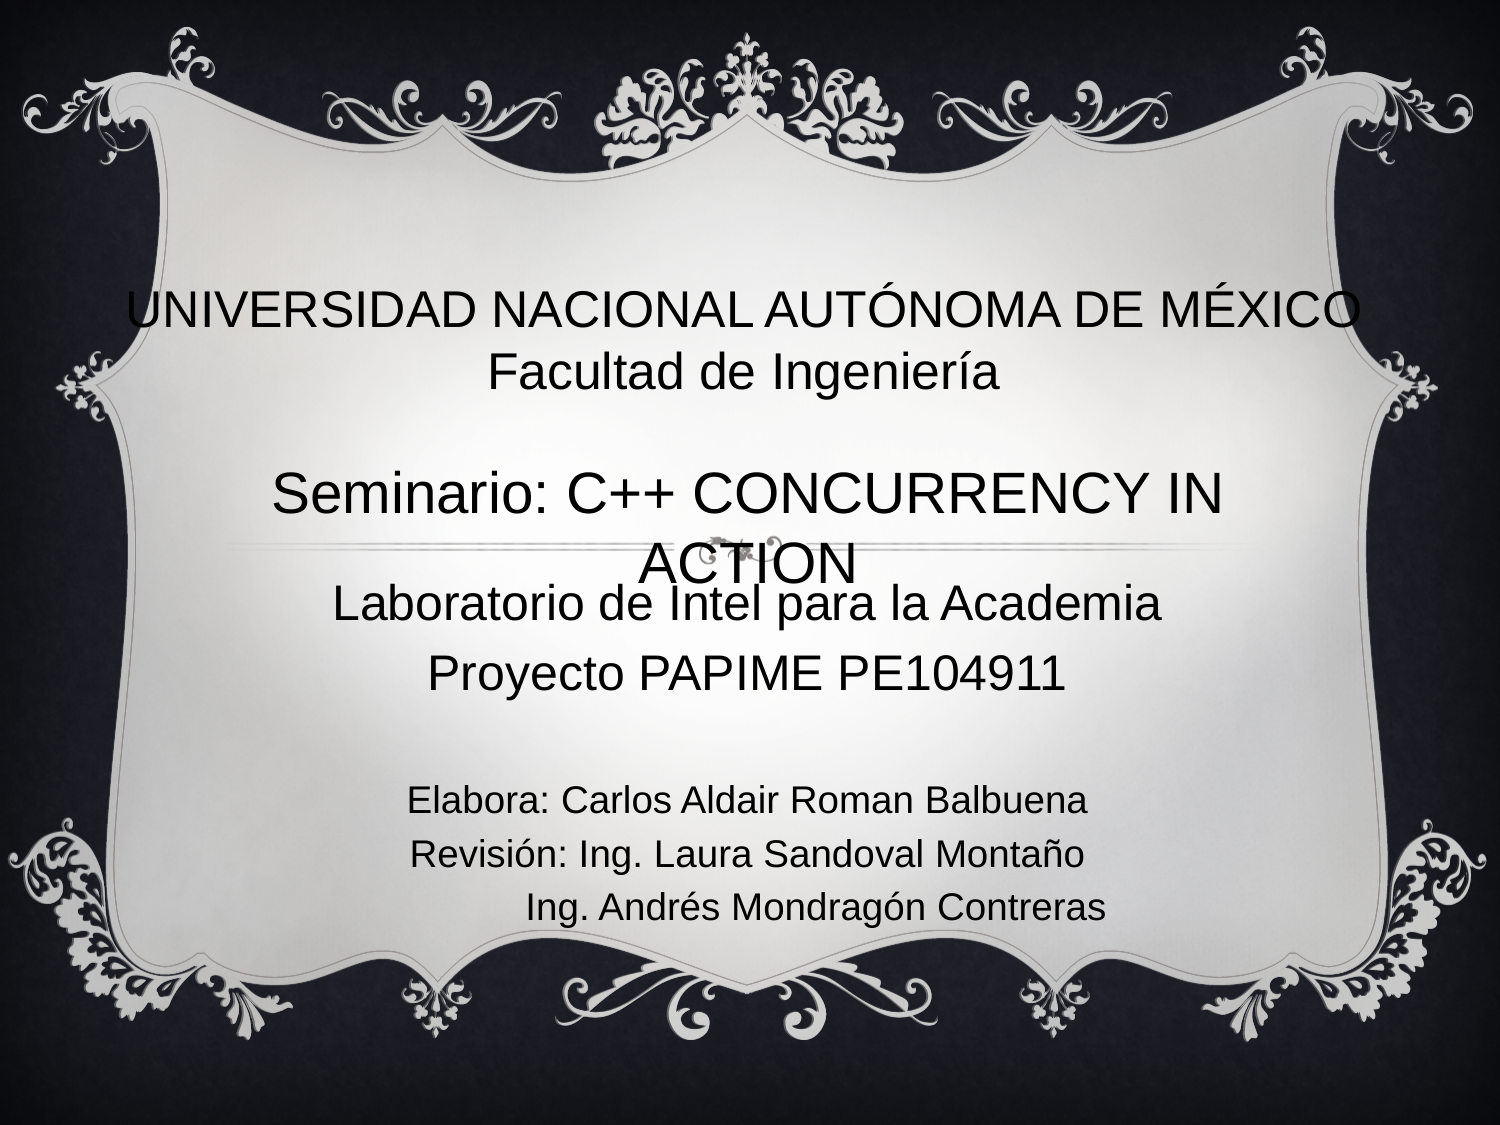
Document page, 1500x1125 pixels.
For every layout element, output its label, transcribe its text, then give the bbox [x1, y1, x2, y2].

text_box Elabora: Carlos Aldair Roman Balbuena Revisión: Ing. Laura Sandoval Montaño Ing. Andrés Mondragón Contreras [222, 767, 1273, 938]
text_box Laboratorio de Intel para la Academia Proyecto PAPIME PE104911 [202, 562, 1293, 733]
picture [0, 0, 1500, 1125]
subtitle Seminario: C++ CONCURRENCY IN ACTION [223, 410, 1274, 562]
title UNIVERSIDAD NACIONAL AUTÓNOMA DE MÉXICO Facultad de Ingeniería [106, 219, 1382, 408]
